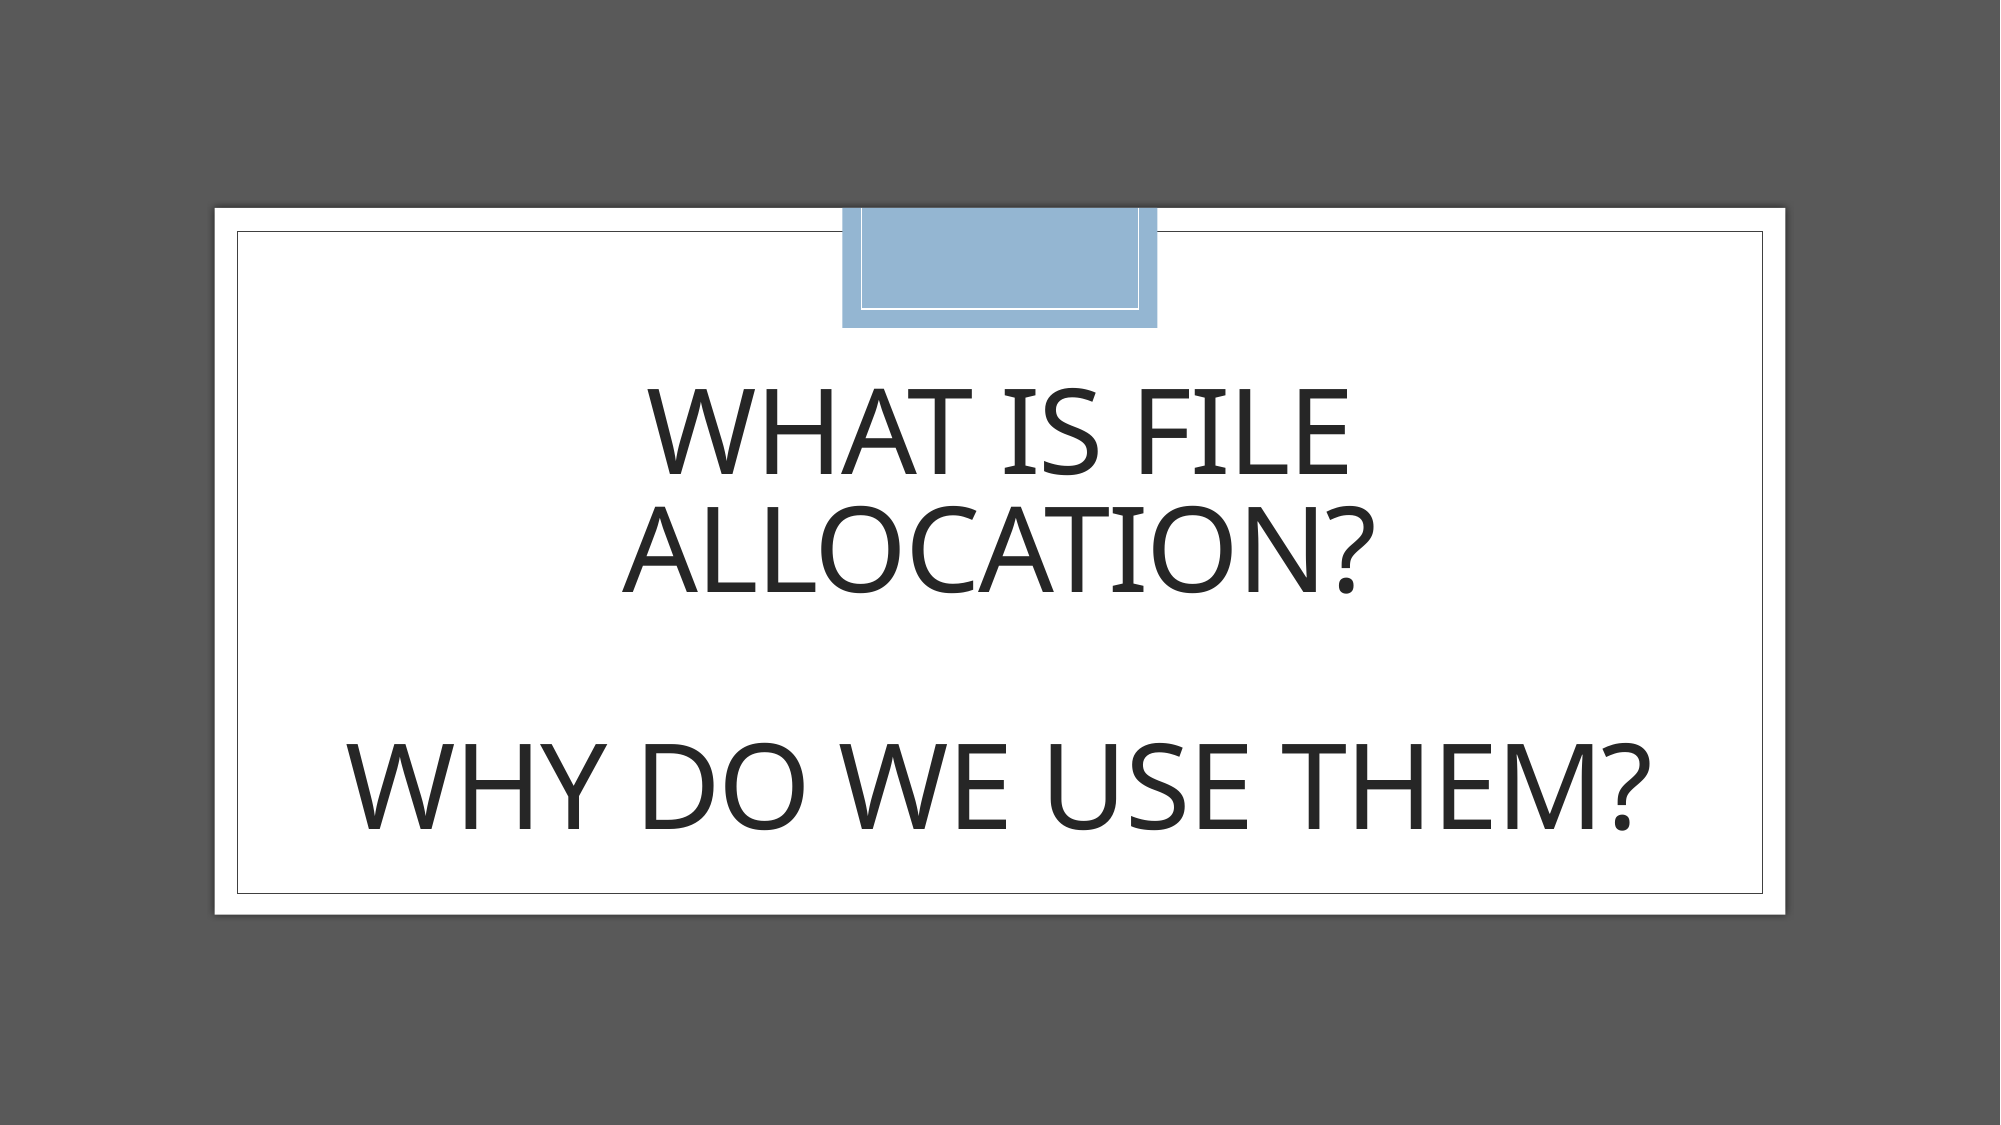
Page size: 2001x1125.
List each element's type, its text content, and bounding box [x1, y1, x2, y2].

title What is file Allocation? Why do we use them? [267, 368, 1733, 865]
